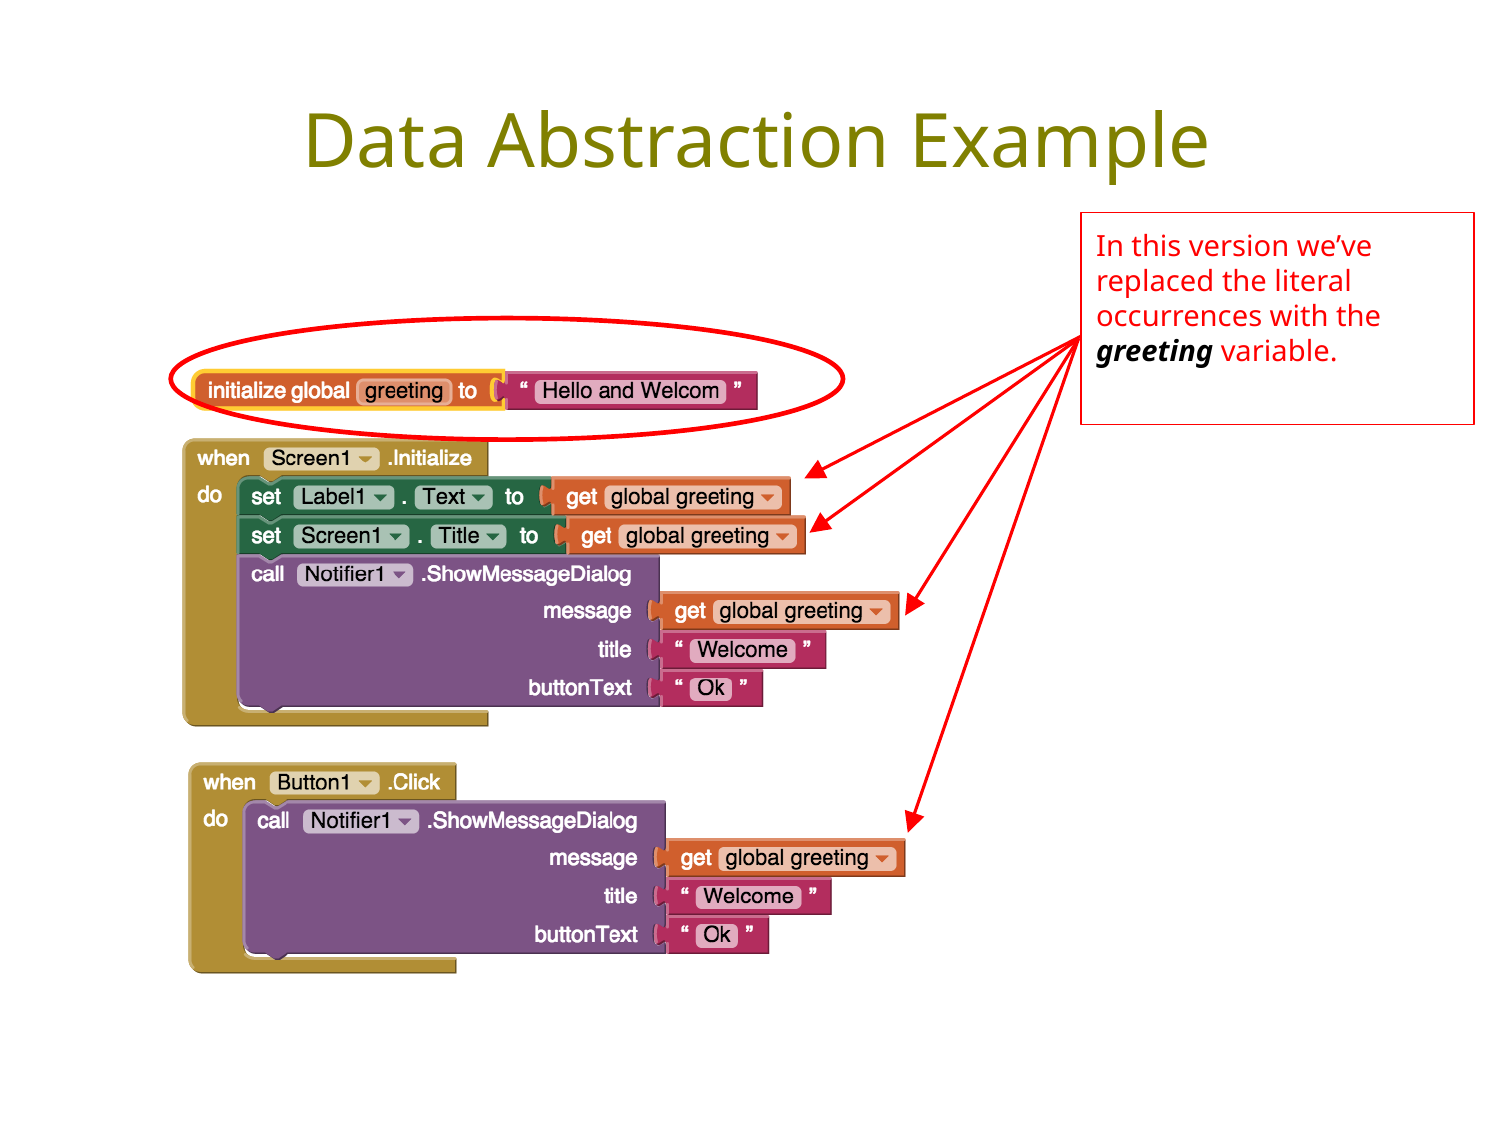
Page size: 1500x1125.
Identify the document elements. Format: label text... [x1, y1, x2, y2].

text_box [211, 318, 797, 350]
picture [179, 351, 934, 1008]
text_box In this version we’ve replaced the literal occurrences with the greeting variable. [1081, 212, 1475, 425]
title Data Abstraction Example [119, 62, 1395, 213]
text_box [907, 540, 1079, 833]
text_box [170, 370, 174, 388]
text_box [809, 338, 1079, 533]
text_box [804, 335, 1082, 343]
